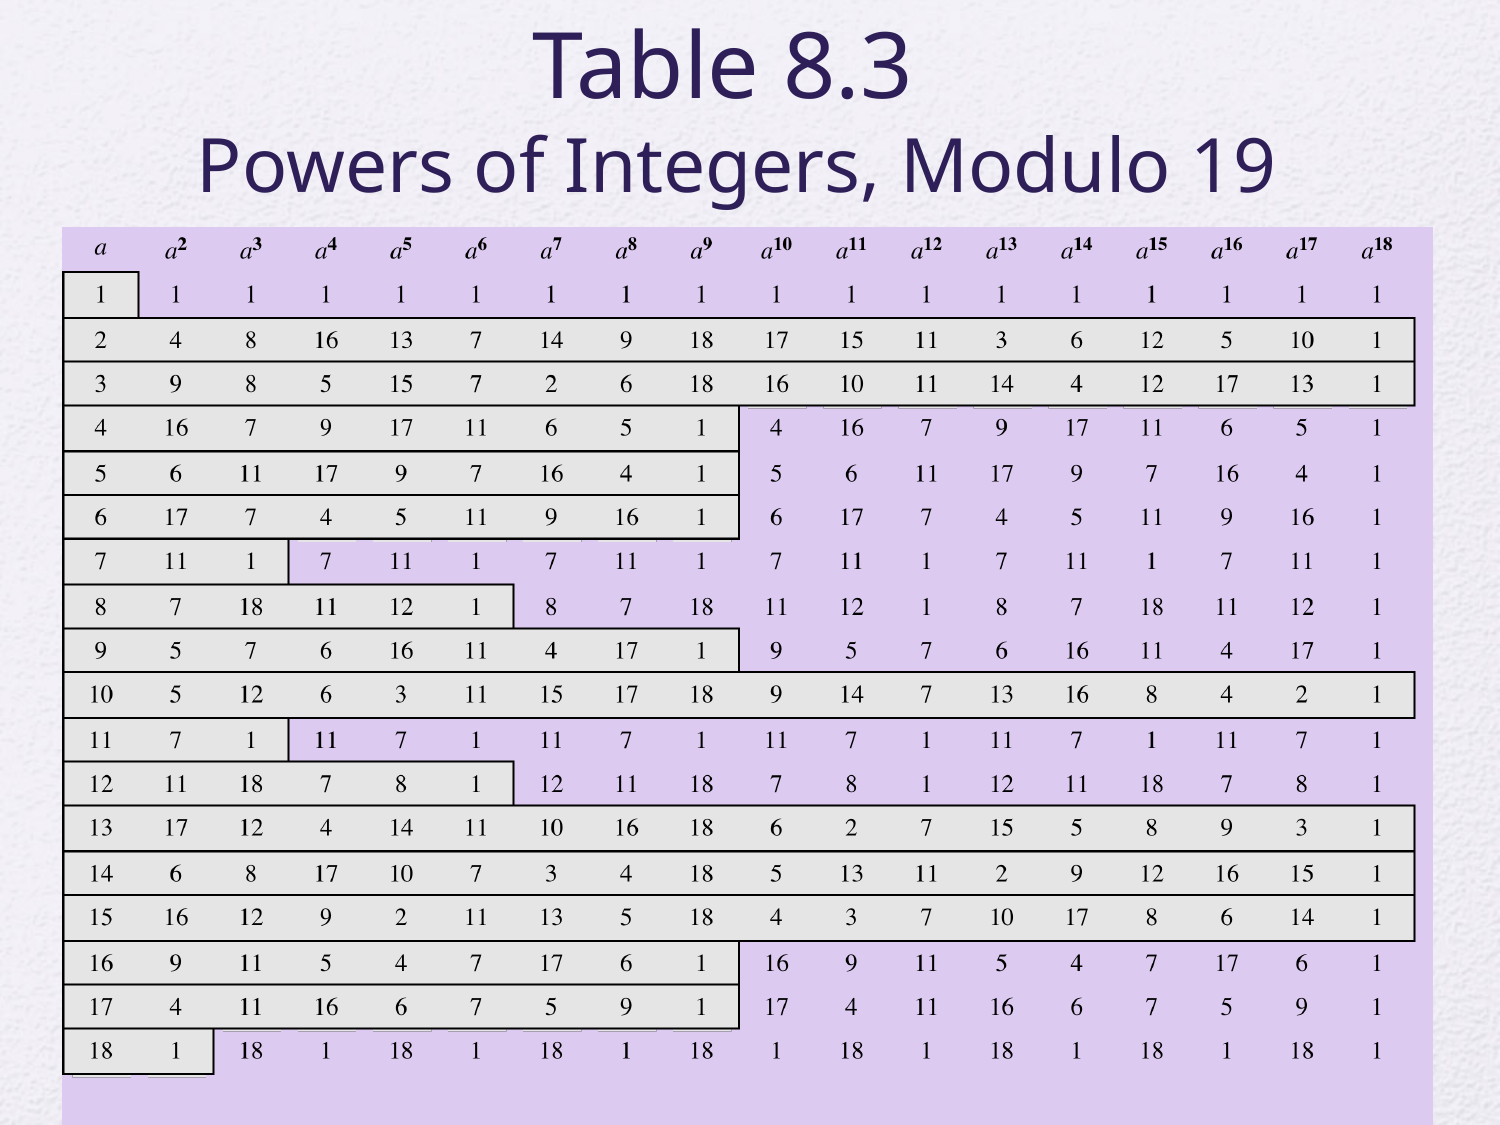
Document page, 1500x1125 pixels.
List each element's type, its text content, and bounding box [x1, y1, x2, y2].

text_box Table 8.3 Powers of Integers, Modulo 19 [182, 0, 1312, 215]
picture [0, 0, 1500, 1125]
